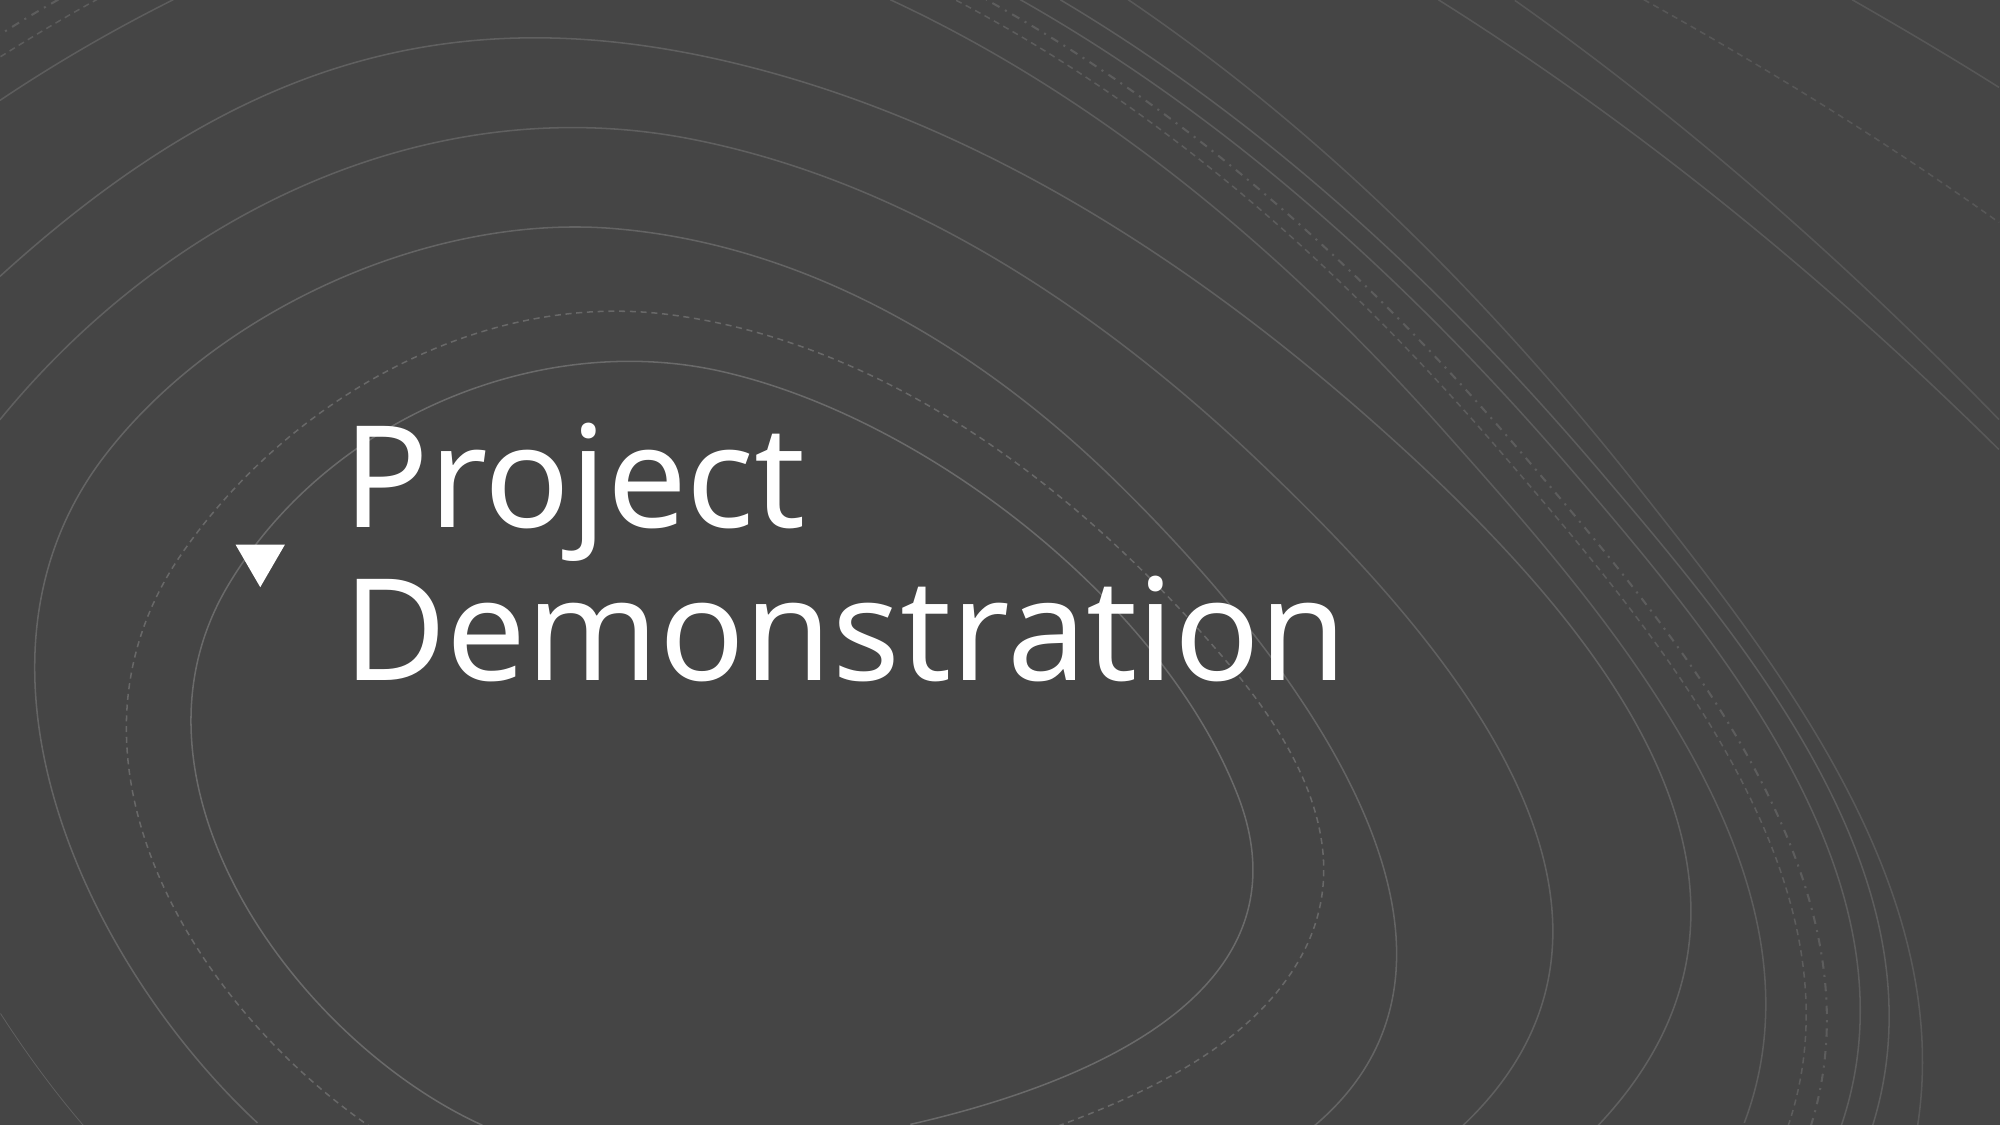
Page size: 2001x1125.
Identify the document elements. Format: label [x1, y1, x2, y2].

text_box [0, 0, 1999, 1125]
